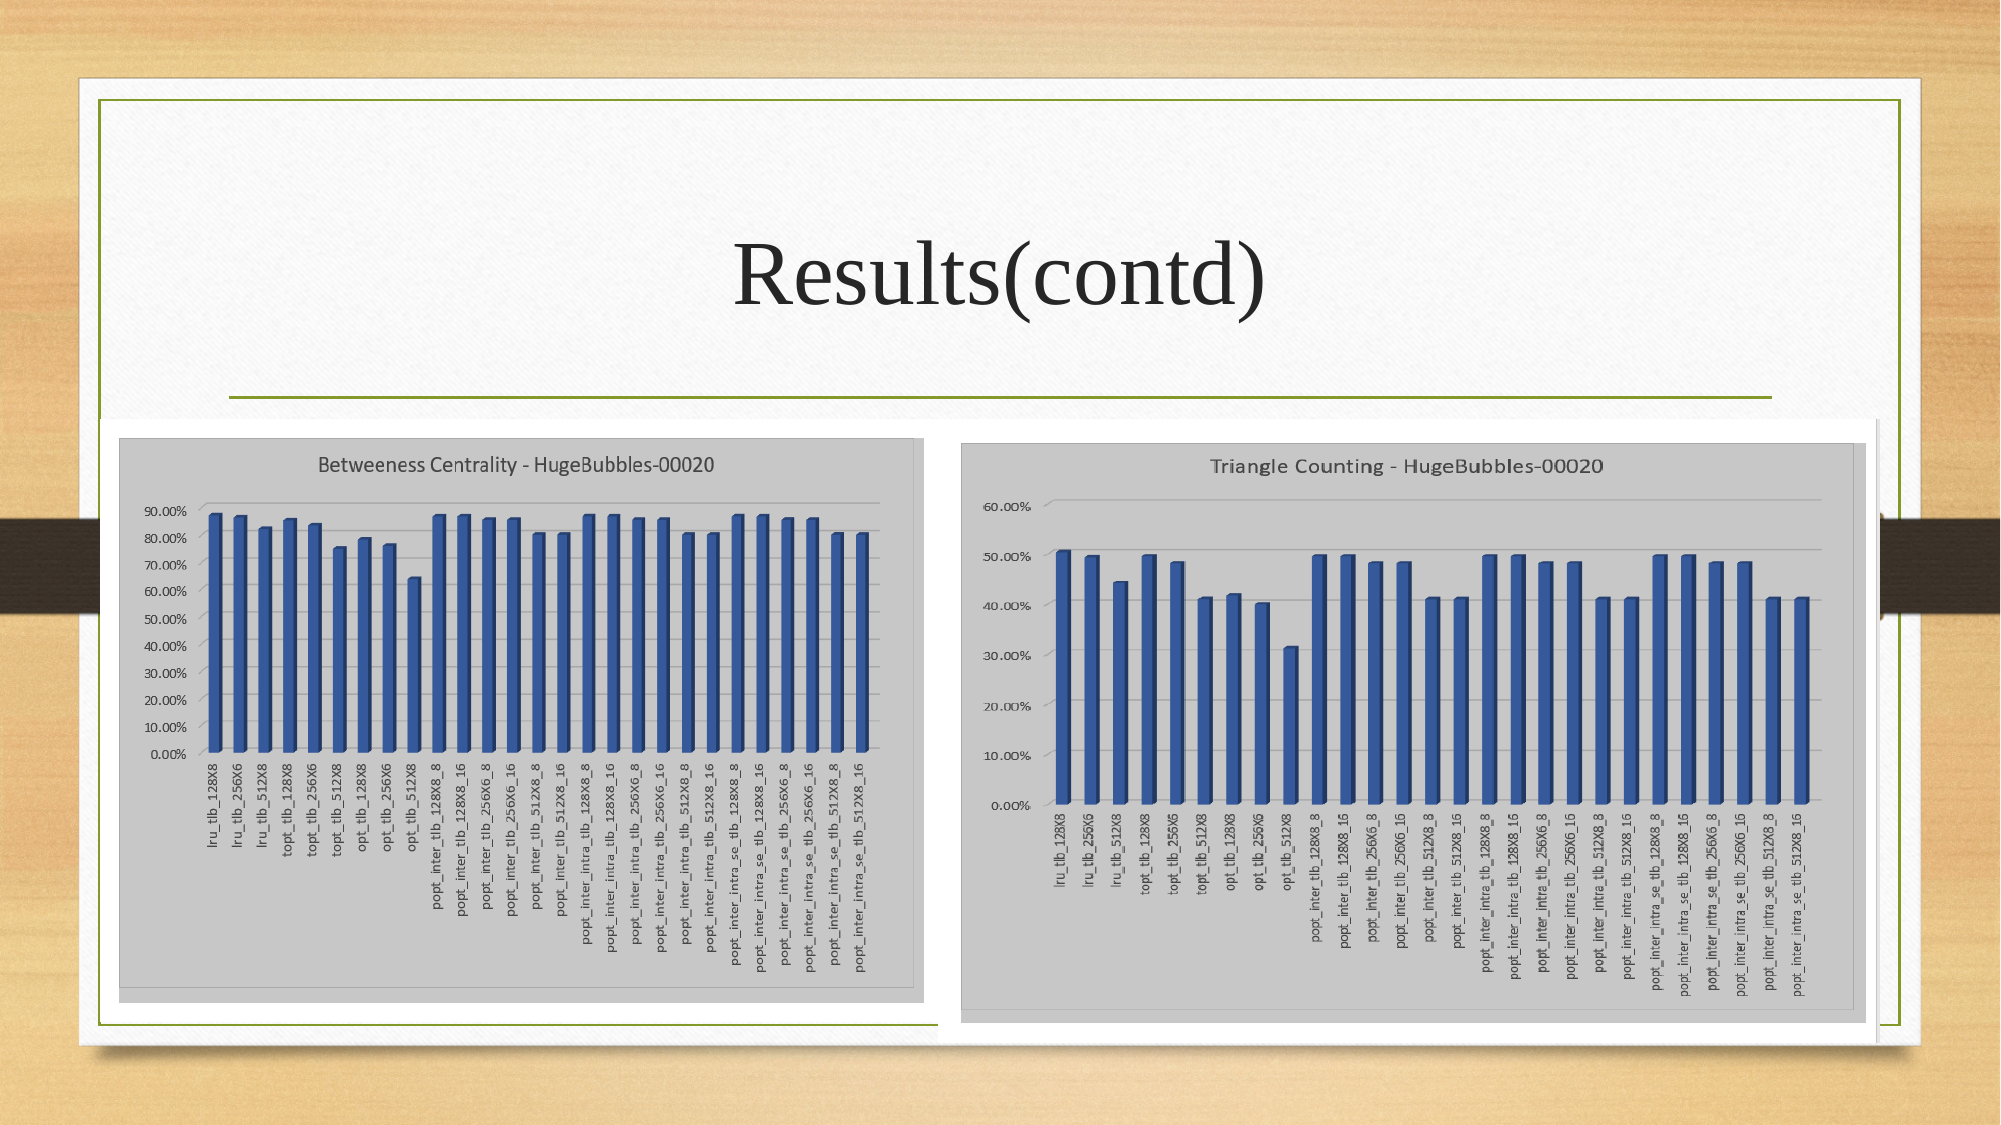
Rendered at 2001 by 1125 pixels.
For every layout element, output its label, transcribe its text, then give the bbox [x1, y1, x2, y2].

picture [0, 0, 2001, 1125]
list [99, 419, 937, 1023]
title Results(contd) [212, 161, 1788, 375]
